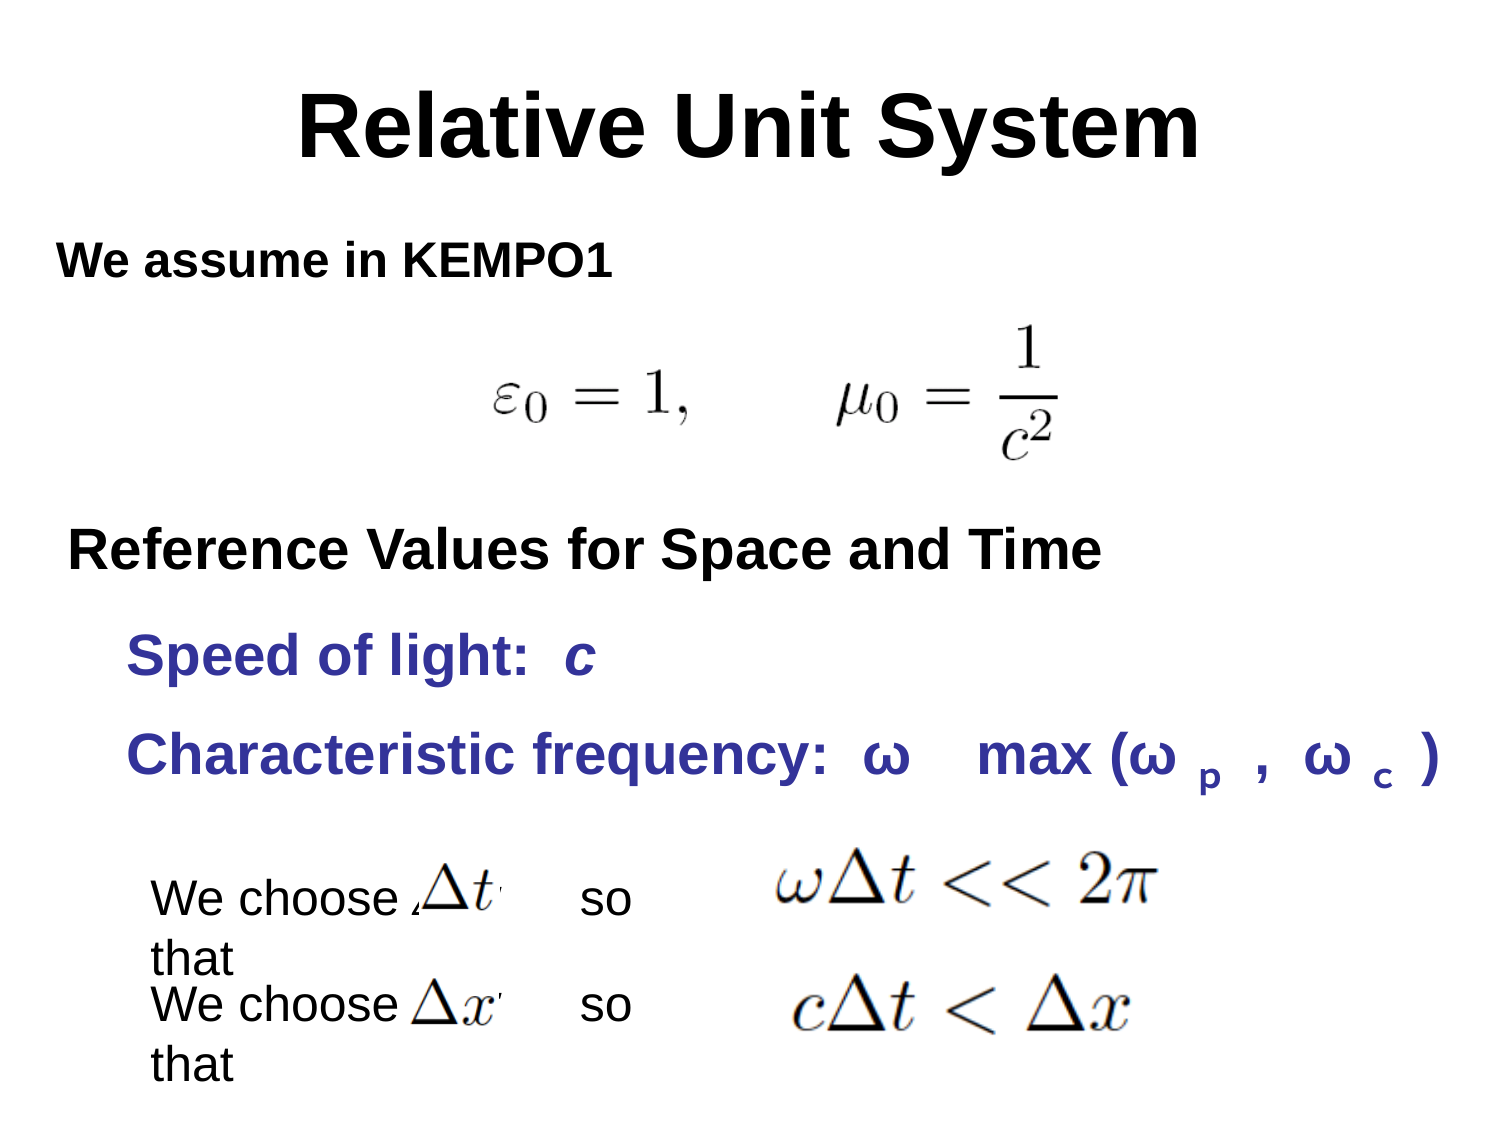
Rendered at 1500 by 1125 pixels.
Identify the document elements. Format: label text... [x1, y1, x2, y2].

text_box Speed of light: c Characteristic frequency: ω max (ωｐ , ωｃ ) [112, 609, 1459, 804]
picture [466, 317, 1070, 469]
text_box We assume in KEMPO1 [41, 219, 644, 295]
text_box Reference Values for Space and Time [53, 503, 1152, 589]
picture [407, 975, 499, 1028]
picture [761, 845, 1176, 913]
picture [773, 963, 1140, 1044]
text_box We choose Δｔ so that [135, 857, 703, 964]
text_box We choose Δｔ so that [135, 964, 703, 1099]
picture [418, 857, 500, 918]
title Relative Unit System [75, 45, 1425, 197]
